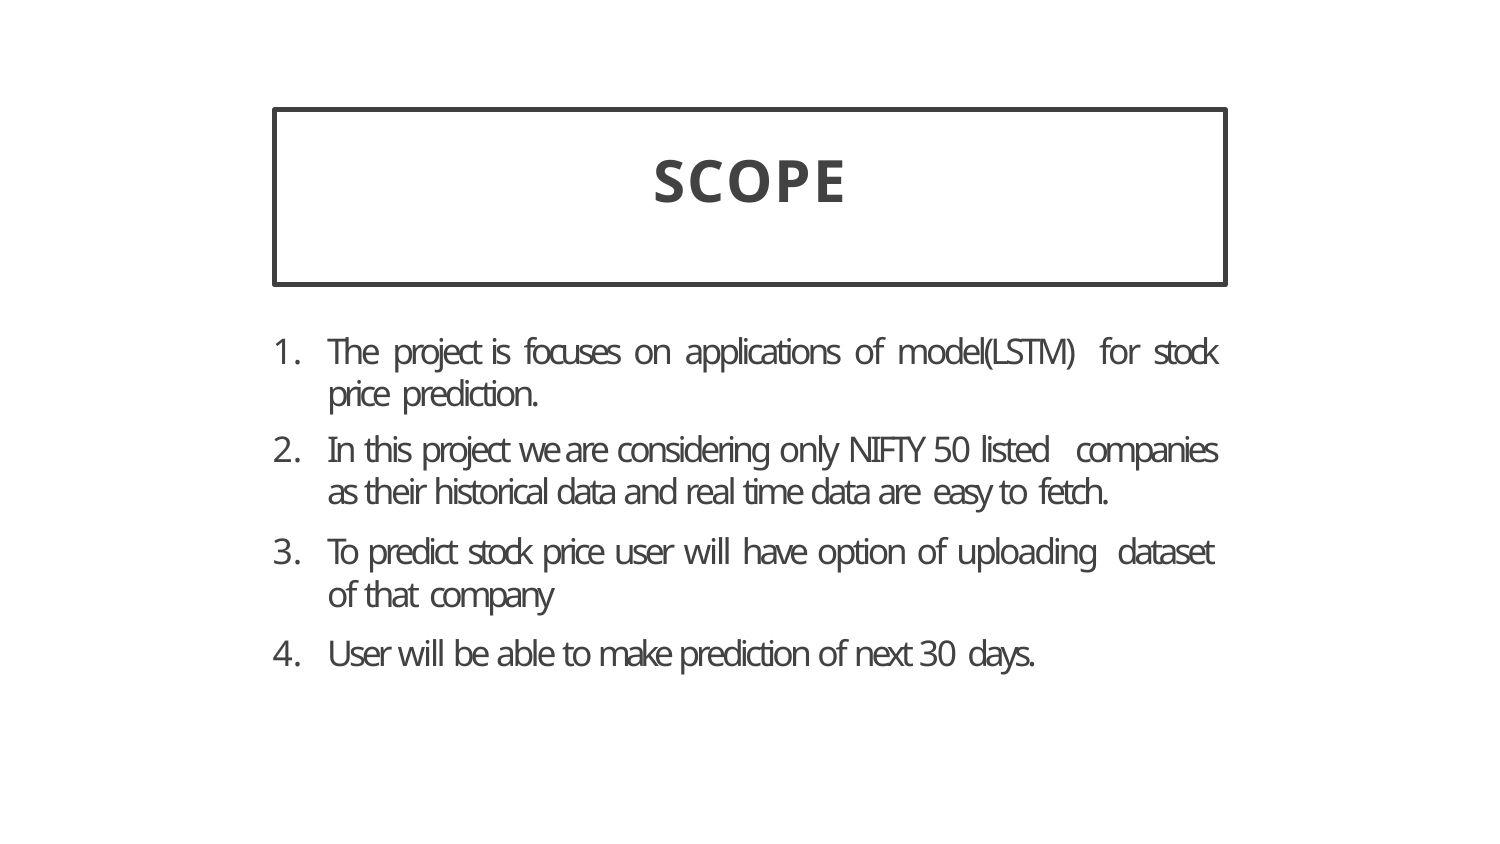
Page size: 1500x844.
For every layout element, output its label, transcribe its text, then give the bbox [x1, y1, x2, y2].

text_box The project is focuses on applications of model(LSTM) for stock price prediction. In this project we are considering only NIFTY 50 listed companies as their historical data and real time data are easy to fetch. To predict stock price user will have option of uploading dataset of that company User will be able to make prediction of next 30 days. [270, 325, 1217, 674]
title SCOPE [274, 109, 1226, 285]
